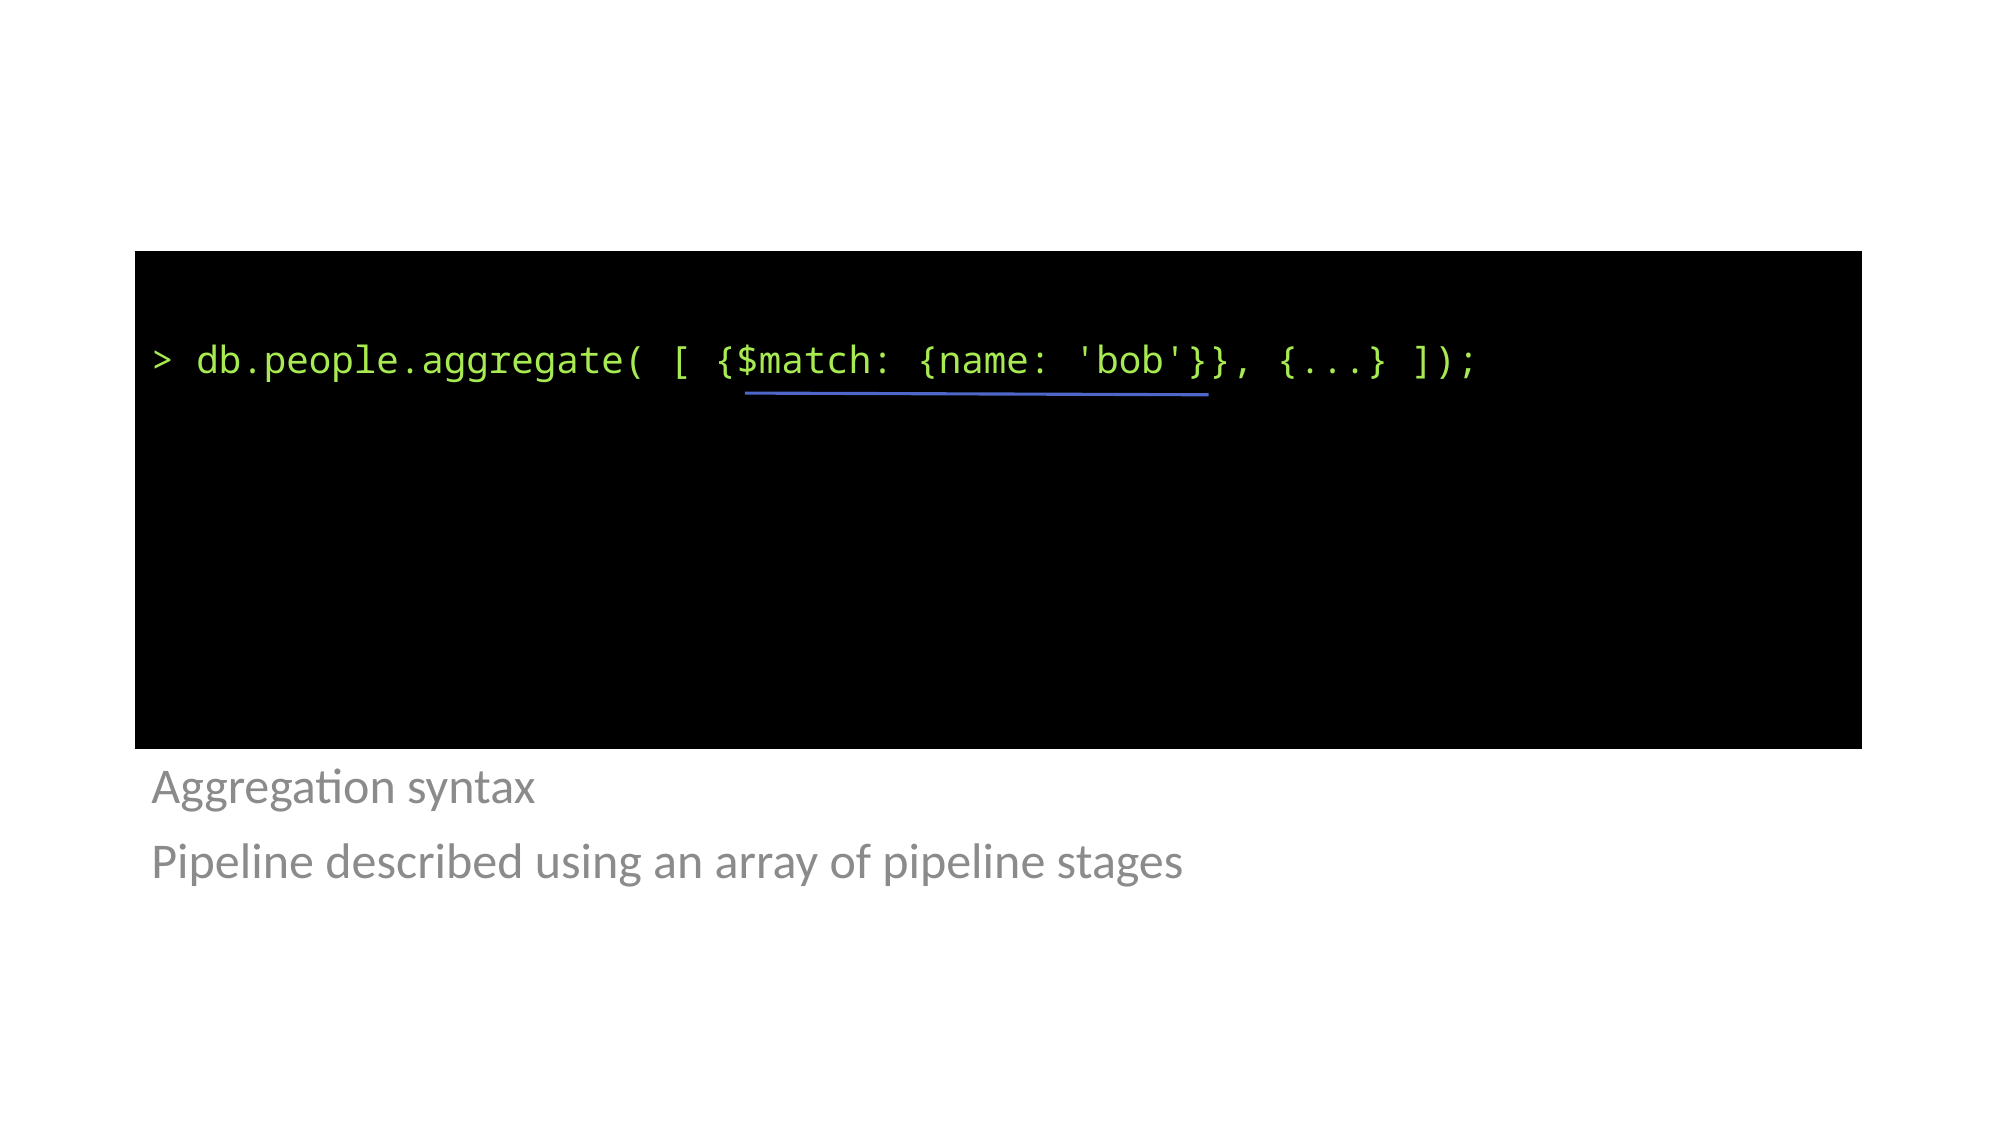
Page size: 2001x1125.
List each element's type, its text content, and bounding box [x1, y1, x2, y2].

title > db.people.aggregate( [ {$match: {name: 'bob'}}, {...} ]); [135, 251, 1862, 749]
list Aggregation syntax Pipeline described using an array of pipeline stages [136, 752, 1862, 999]
